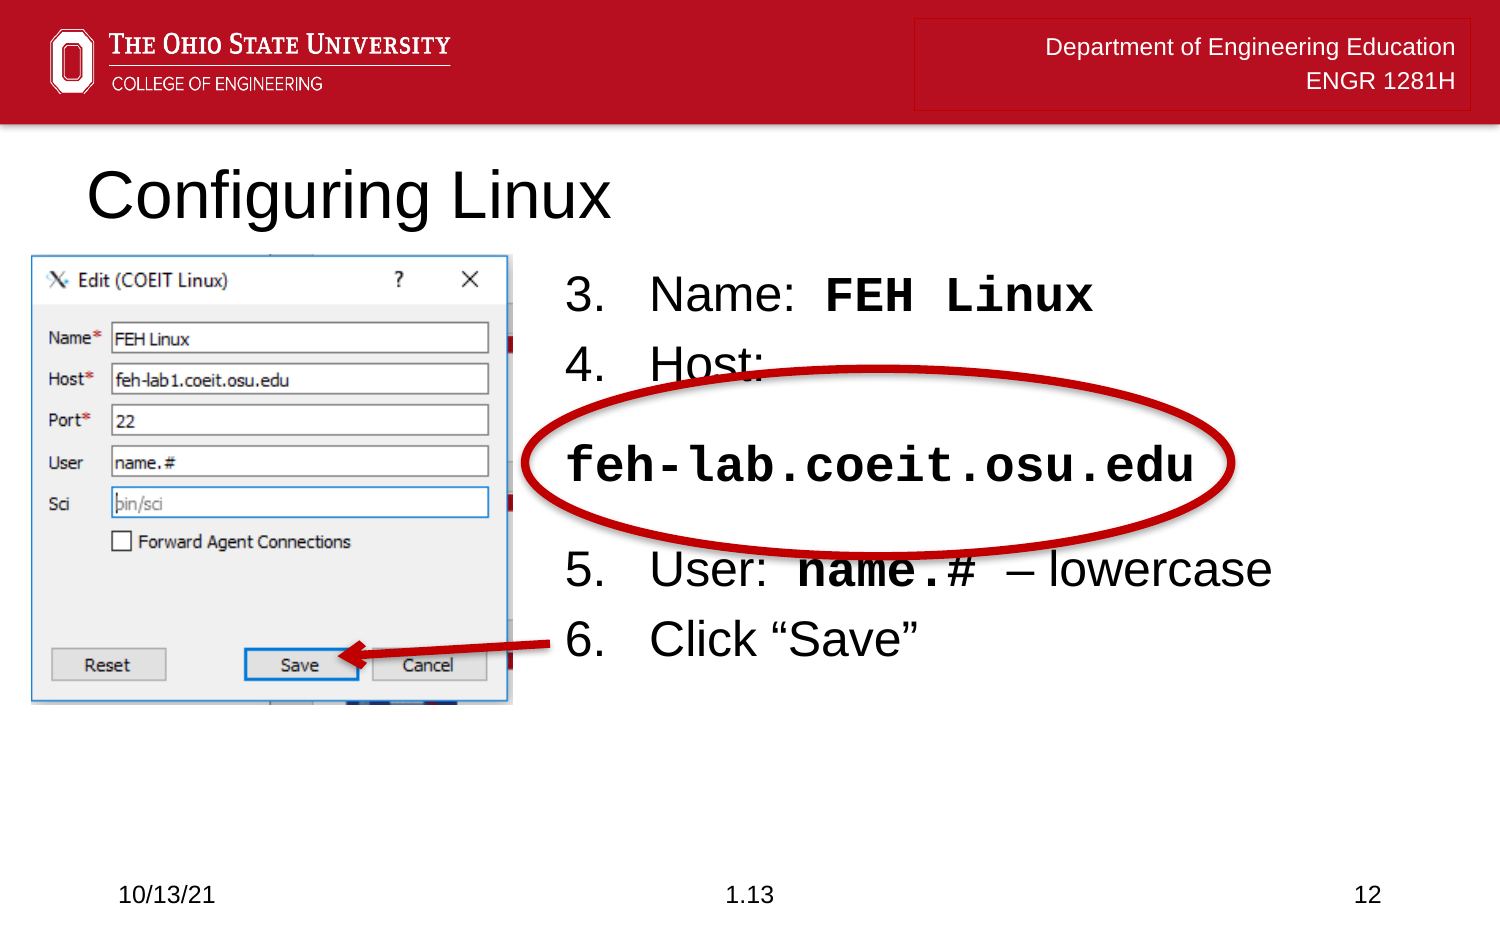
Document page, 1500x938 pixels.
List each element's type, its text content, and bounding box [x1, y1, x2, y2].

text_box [337, 643, 551, 657]
text_box [524, 367, 1233, 558]
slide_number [103, 868, 441, 919]
slide_number 12 [1059, 868, 1397, 919]
footer 1.13 [496, 868, 1004, 919]
title Configuring Linux [72, 143, 1433, 251]
list Name: FEH Linux Host: feh-lab.coeit.osu.edu User: name.# – lowercase Click “Save” [549, 254, 1483, 865]
picture [30, 254, 513, 705]
